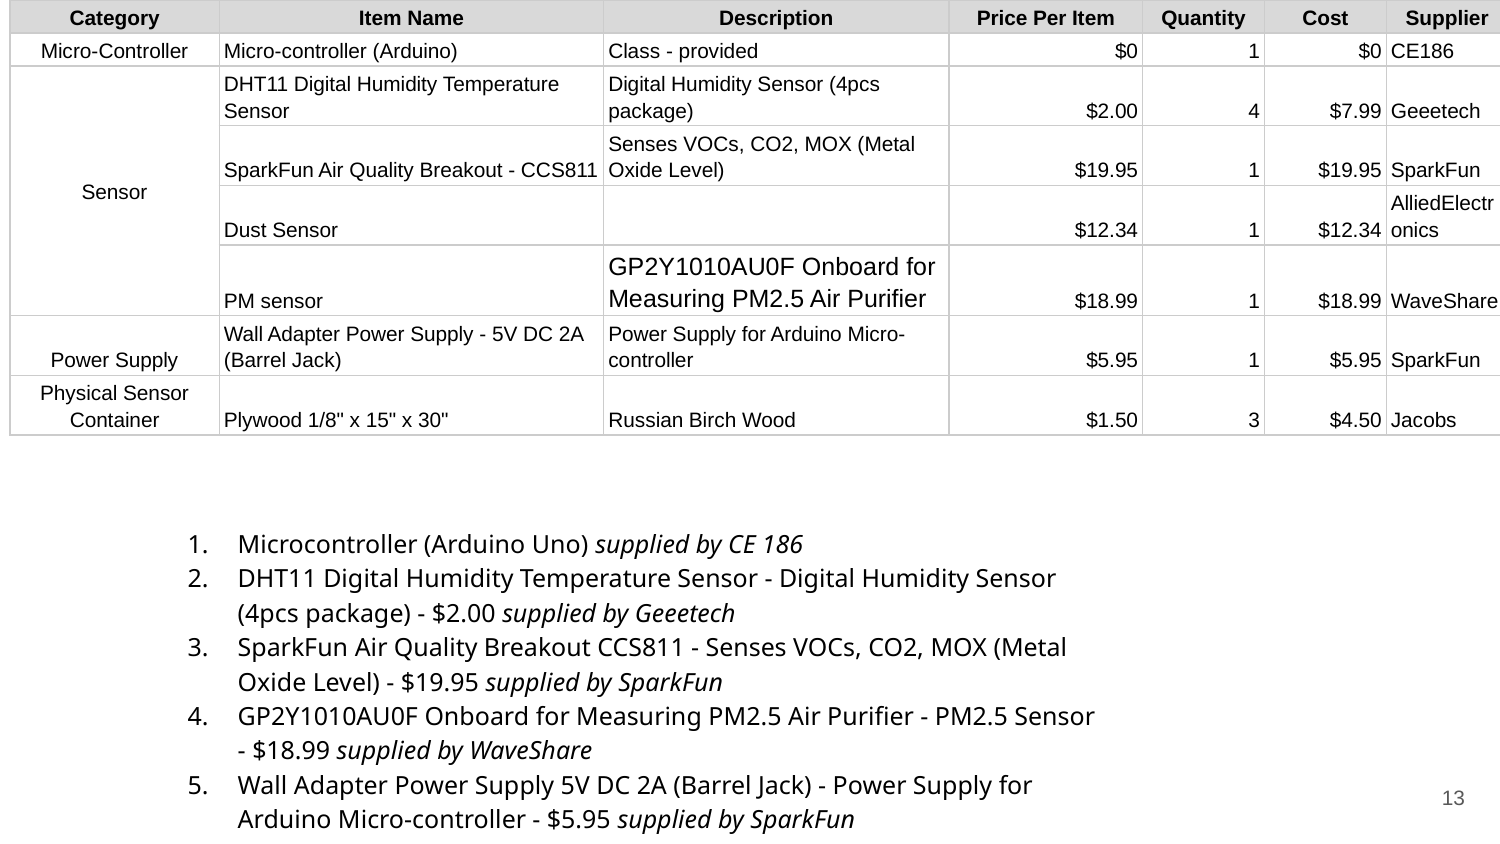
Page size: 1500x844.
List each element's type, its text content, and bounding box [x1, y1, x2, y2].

table_cell Power Supply for Arduino Micro-controller [604, 316, 948, 375]
table_cell Sensor [11, 67, 219, 315]
table_cell Senses VOCs, CO2, MOX (Metal Oxide Level) [604, 126, 948, 185]
table_cell 1 [1143, 316, 1264, 375]
table_cell $0 [950, 34, 1142, 65]
table_cell $2.00 [950, 67, 1142, 125]
table_cell Wall Adapter Power Supply - 5V DC 2A (Barrel Jack) [220, 316, 603, 375]
table_cell Physical Sensor Container [11, 376, 219, 434]
table_cell Plywood 1/8" x 15" x 30" [220, 376, 603, 434]
table_cell Dust Sensor [220, 186, 603, 244]
table_cell AlliedElectronics [1387, 186, 1500, 244]
table_cell Micro-controller (Arduino) [220, 34, 603, 65]
table_cell Jacobs [1387, 376, 1500, 434]
table_header Item Name [220, 1, 603, 32]
table_cell 1 [1143, 34, 1264, 65]
table_cell Power Supply [11, 316, 219, 375]
table_cell [604, 186, 948, 244]
table_header Price Per Item [950, 1, 1142, 32]
table_cell 1 [1143, 126, 1264, 185]
table_cell $12.34 [950, 186, 1142, 244]
table_cell $18.99 [950, 246, 1142, 315]
table_cell CE186 [1387, 34, 1500, 65]
text_box Microcontroller (Arduino Uno) supplied by CE 186 DHT11 Digital Humidity Temperature Sensor - Digital Humidity Sensor (4pcs package) - $2.00 supplied by Geeetech SparkFun Air Quality Breakout CCS811 - Senses VOCs, CO2, MOX (Metal Oxide Level) - $19.95 supplied by SparkFun GP2Y1010AU0F Onboard for Measuring PM2.5 Air Purifier - PM2.5 Sensor - $18.99 supplied by WaveShare Wall Adapter Power Supply 5V DC 2A (Barrel Jack) - Power Supply for Arduino Micro-controller - $5.95 supplied by SparkFun Russian Birch Wood Plywood 1/8" x 15" x 30" - $4.50 supplied by Jacobs Hall [147, 513, 1114, 626]
table_header Description [604, 1, 948, 32]
slide_number ‹#› [1389, 764, 1480, 830]
table_cell $5.95 [1265, 316, 1386, 375]
table_cell $7.99 [1265, 67, 1386, 125]
table_cell SparkFun [1387, 316, 1500, 375]
table_cell 1 [1143, 246, 1264, 315]
table_cell Russian Birch Wood [604, 376, 948, 434]
table_cell $18.99 [1265, 246, 1386, 315]
table_cell SparkFun [1387, 126, 1500, 185]
table_header Quantity [1143, 1, 1264, 32]
table_cell 1 [1143, 186, 1264, 244]
table_cell Digital Humidity Sensor (4pcs package) [604, 67, 948, 125]
table_cell $4.50 [1265, 376, 1386, 434]
table_cell SparkFun Air Quality Breakout - CCS811 [220, 126, 603, 185]
table_cell $5.95 [950, 316, 1142, 375]
table_cell GP2Y1010AU0F Onboard for Measuring PM2.5 Air Purifier [604, 246, 948, 315]
table_cell Geeetech [1387, 67, 1500, 125]
table_header Cost [1265, 1, 1386, 32]
table_header Supplier [1387, 1, 1500, 32]
table_cell DHT11 Digital Humidity Temperature Sensor [220, 67, 603, 125]
table_cell $1.50 [950, 376, 1142, 434]
table_cell $19.95 [950, 126, 1142, 185]
table_cell WaveShare [1387, 246, 1500, 315]
table_cell PM sensor [220, 246, 603, 315]
table_cell $12.34 [1265, 186, 1386, 244]
table_cell Class - provided [604, 34, 948, 65]
table_cell $0 [1265, 34, 1386, 65]
table_cell $19.95 [1265, 126, 1386, 185]
table_header Category [11, 1, 219, 32]
table_cell 3 [1143, 376, 1264, 434]
table_cell Micro-Controller [11, 34, 219, 65]
table_cell 4 [1143, 67, 1264, 125]
